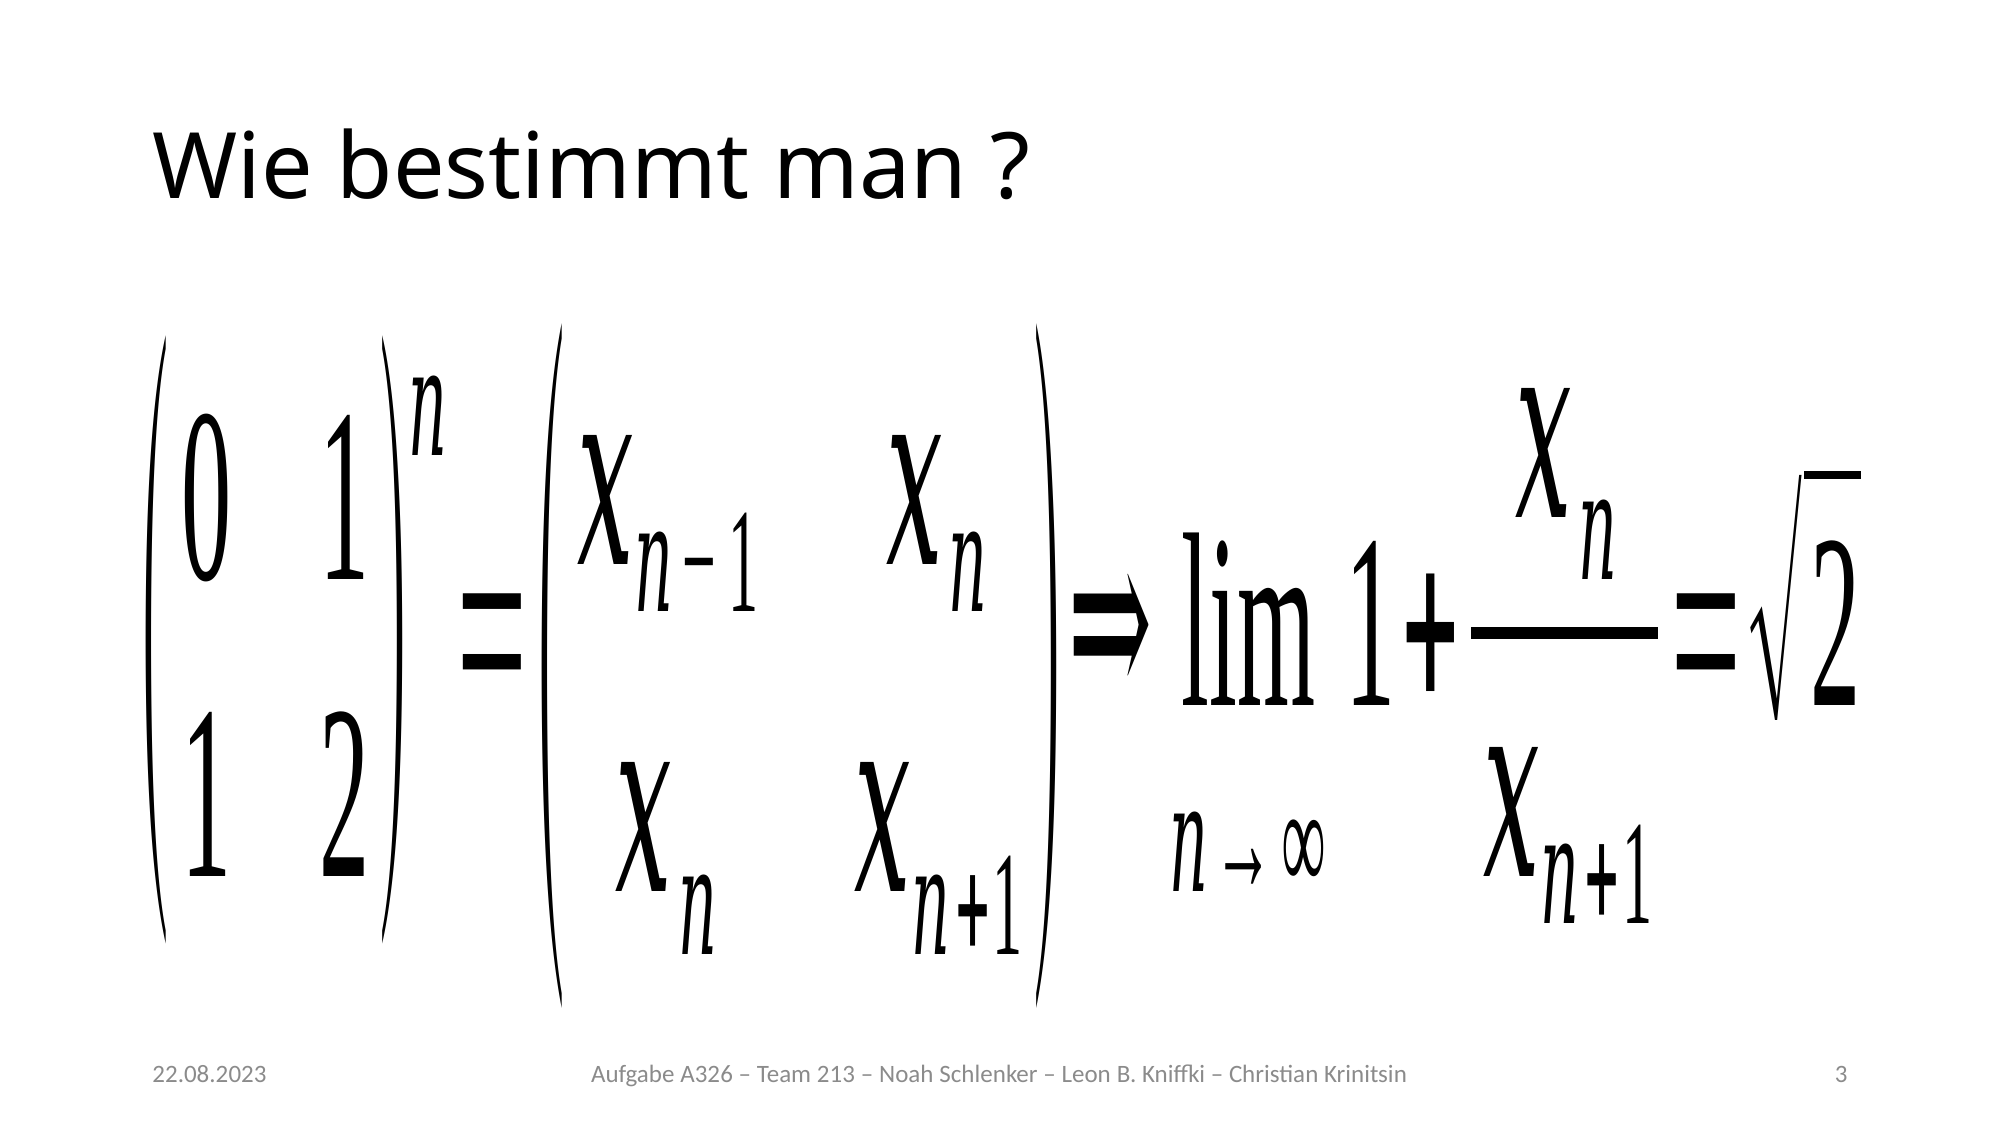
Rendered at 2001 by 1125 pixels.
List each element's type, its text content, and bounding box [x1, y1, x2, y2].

slide_number 3 [1412, 1042, 1863, 1103]
footer Aufgabe A326 – Team 213 – Noah Schlenker – Leon B. Kniffki – Christian Krinitsin [534, 1042, 1412, 1103]
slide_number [137, 1042, 534, 1103]
